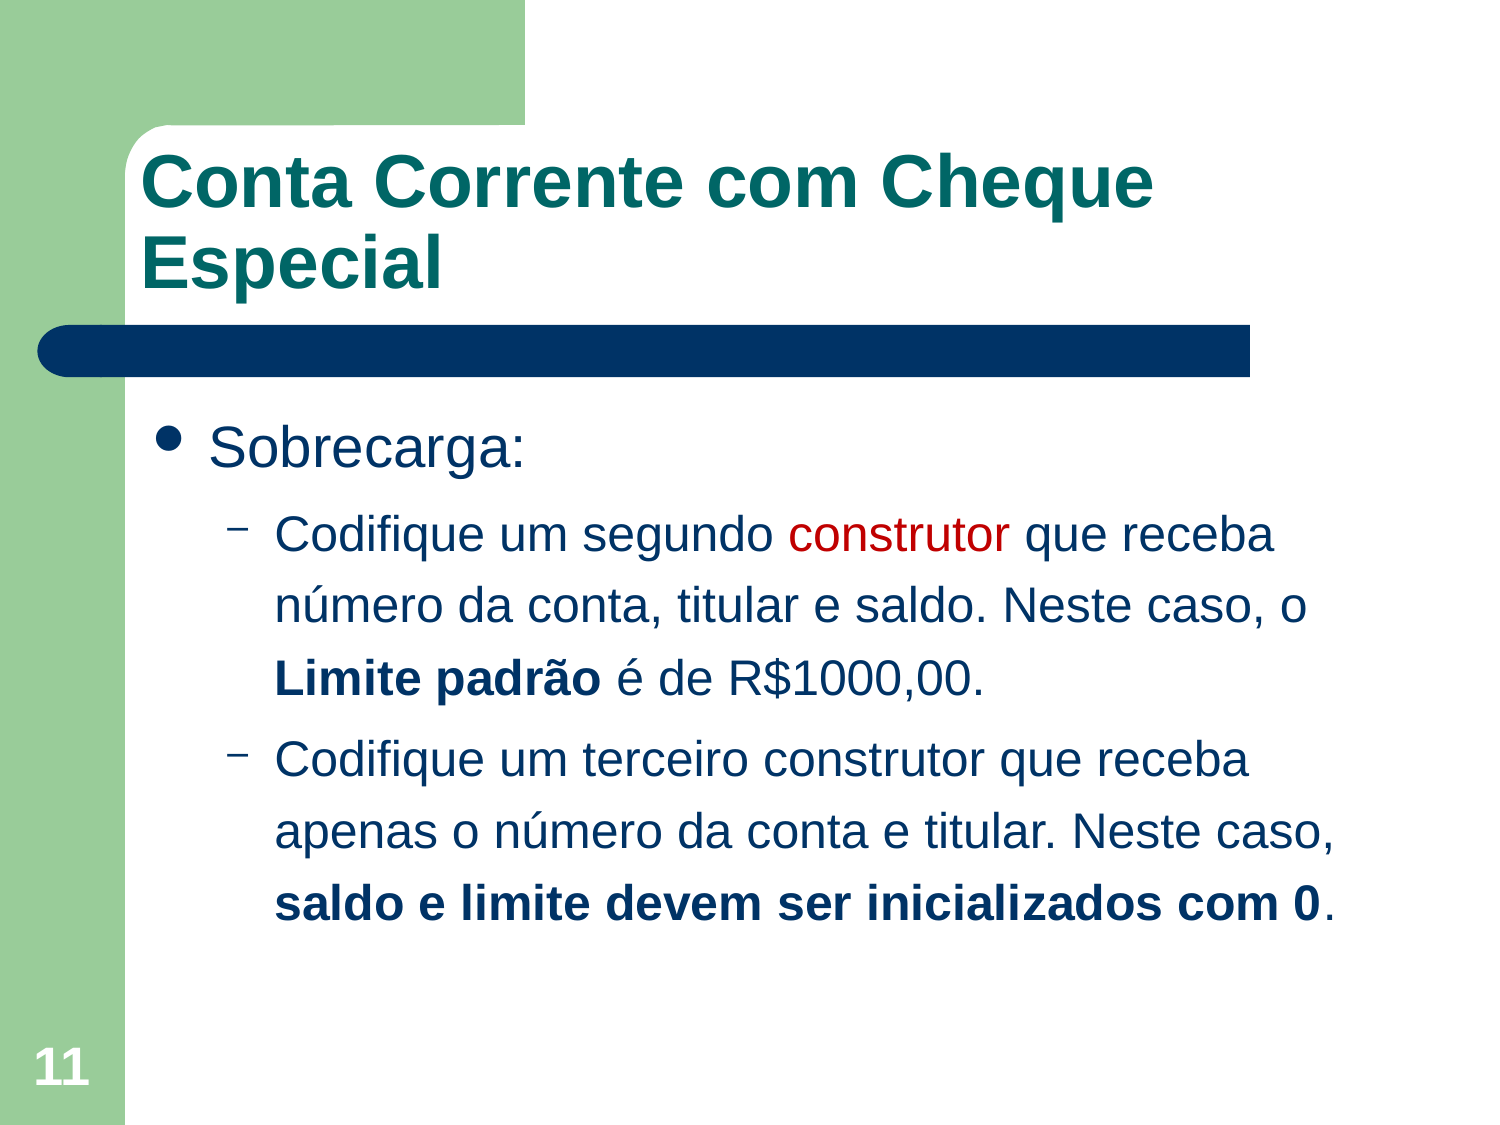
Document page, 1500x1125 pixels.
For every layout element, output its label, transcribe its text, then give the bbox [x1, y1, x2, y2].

list Sobrecarga: Codifique um segundo construtor que receba número da conta, titular e saldo. Neste caso, o Limite padrão é de R$1000,00. Codifique um terceiro construtor que receba apenas o número da conta e titular. Neste caso, saldo e limite devem ser inicializados com 0. [137, 387, 1412, 1048]
title Conta Corrente com Cheque Especial [124, 124, 1426, 313]
slide_number 11 [13, 1023, 111, 1105]
